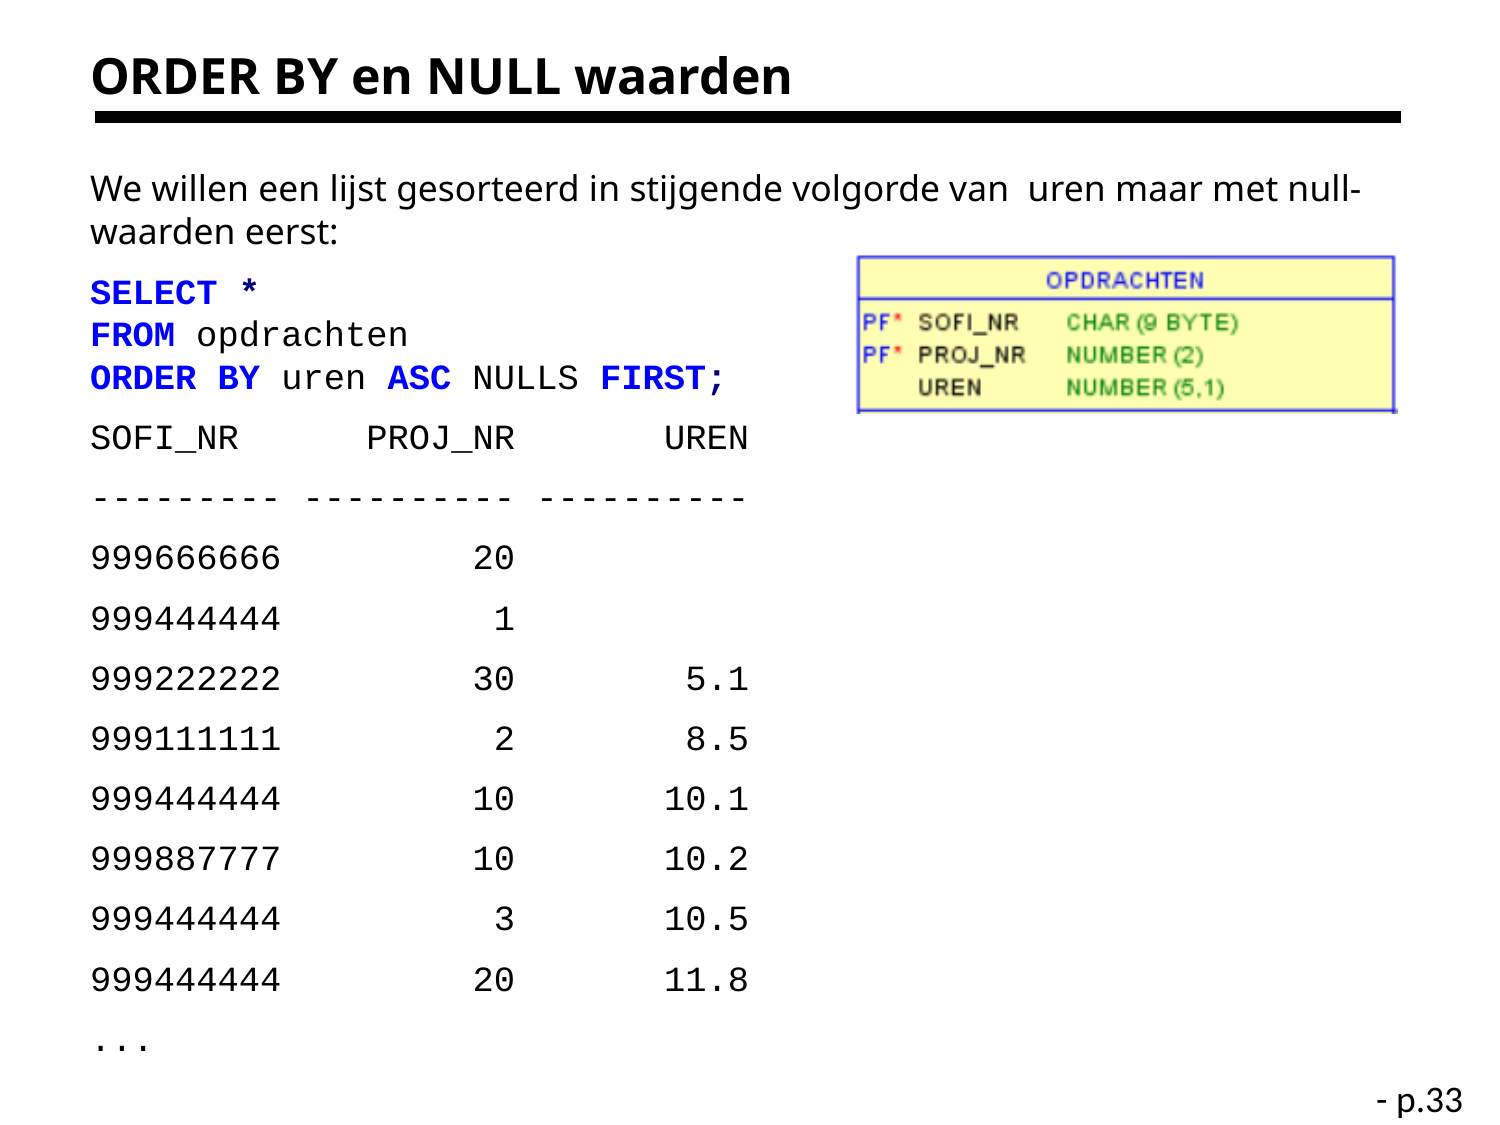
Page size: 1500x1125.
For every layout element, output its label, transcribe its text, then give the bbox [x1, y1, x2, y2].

list We willen een lijst gesorteerd in stijgende volgorde van uren maar met null-waarden eerst: SELECT * FROM opdrachten ORDER BY uren ASC NULLS FIRST; SOFI_NR PROJ_NR UREN --------- ---------- ---------- 999666666 20 999444444 1 999222222 30 5.1 999111111 2 8.5 999444444 10 10.1 999887777 10 10.2 999444444 3 10.5 999444444 20 11.8 ... [75, 158, 1425, 1069]
slide_number - p.33 [1361, 1067, 1500, 1125]
title ORDER BY en NULL waarden [75, 36, 1425, 158]
picture [853, 254, 1398, 415]
